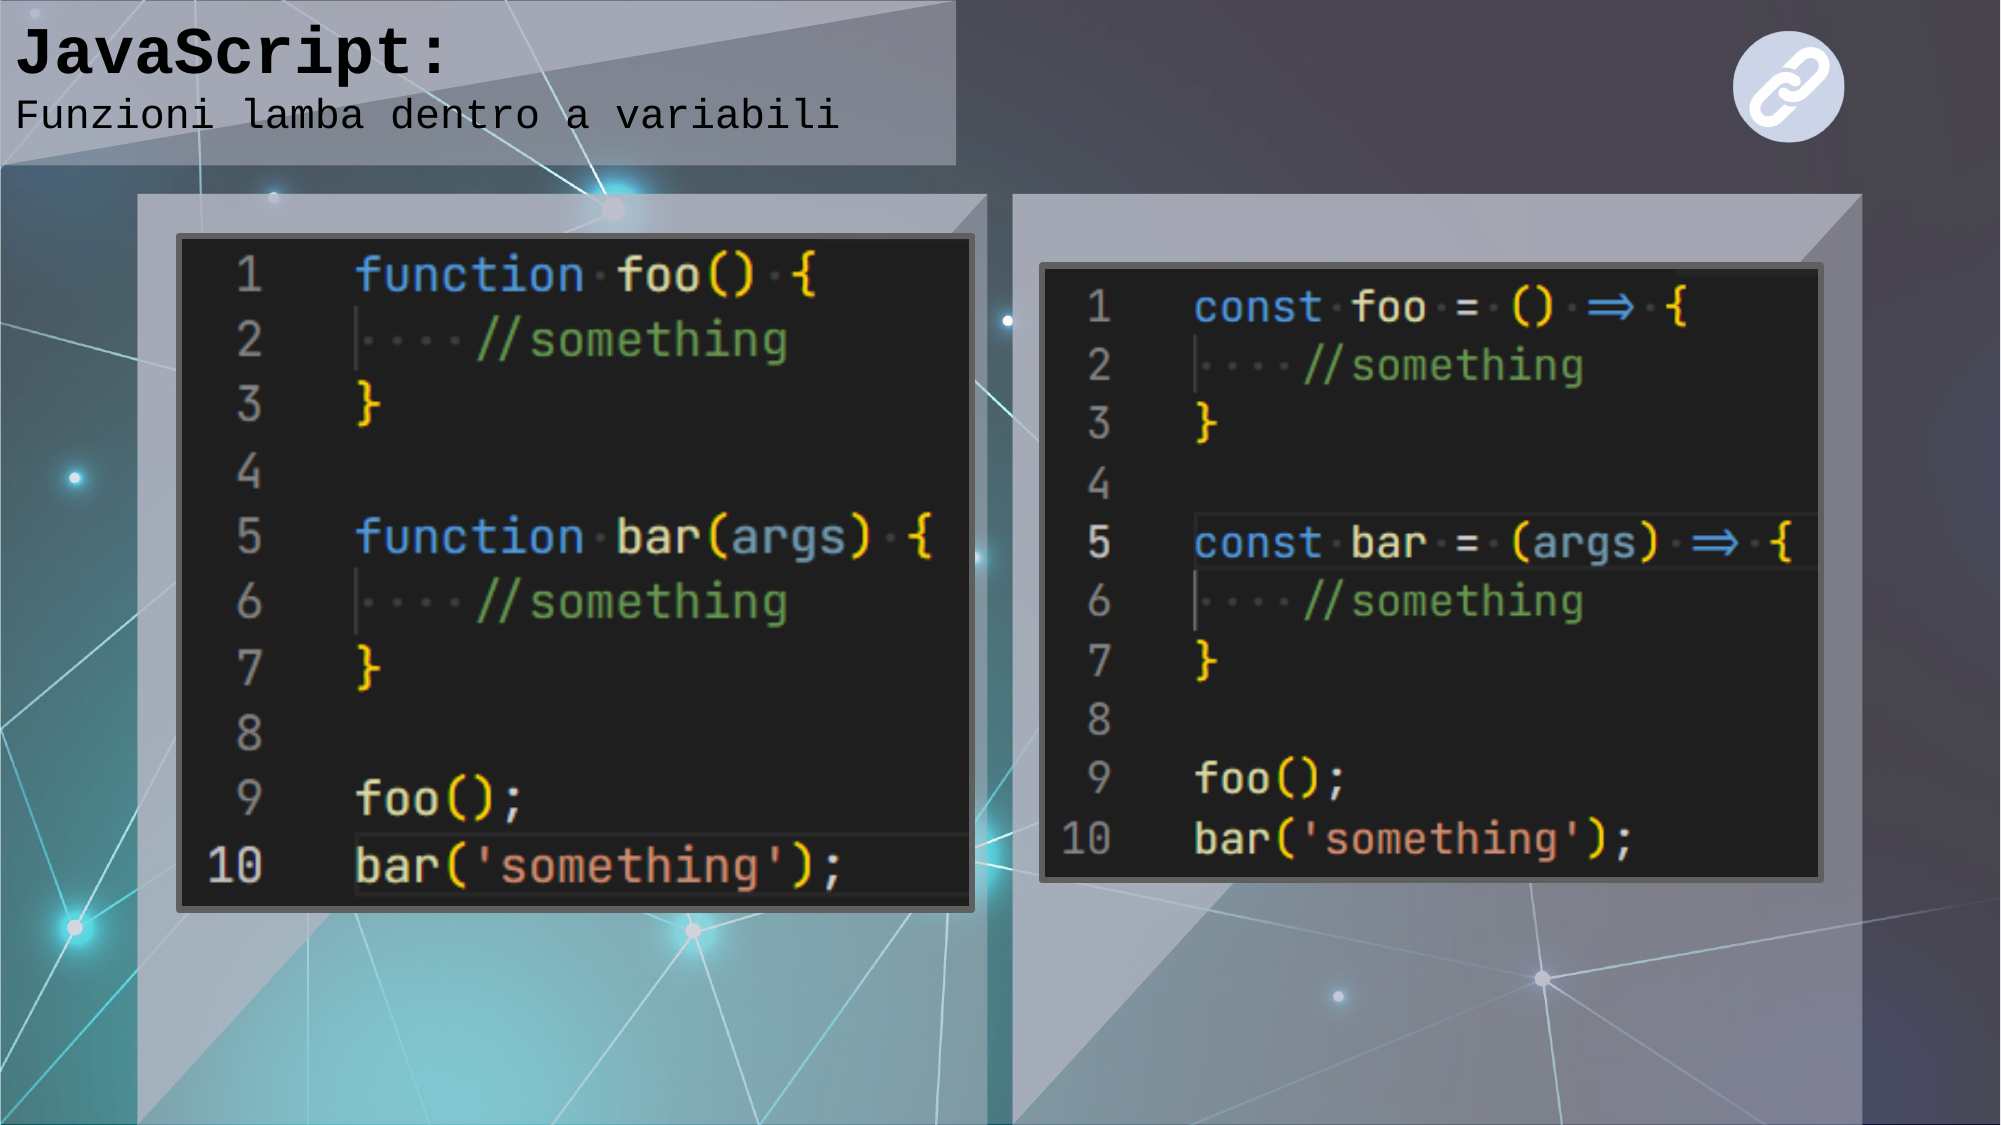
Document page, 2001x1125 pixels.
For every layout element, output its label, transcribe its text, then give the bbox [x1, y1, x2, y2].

picture [1728, 25, 1850, 147]
picture [181, 238, 970, 907]
text_box JavaScript: Funzioni lamba dentro a variabili [0, 0, 1239, 145]
picture [1044, 268, 1819, 878]
